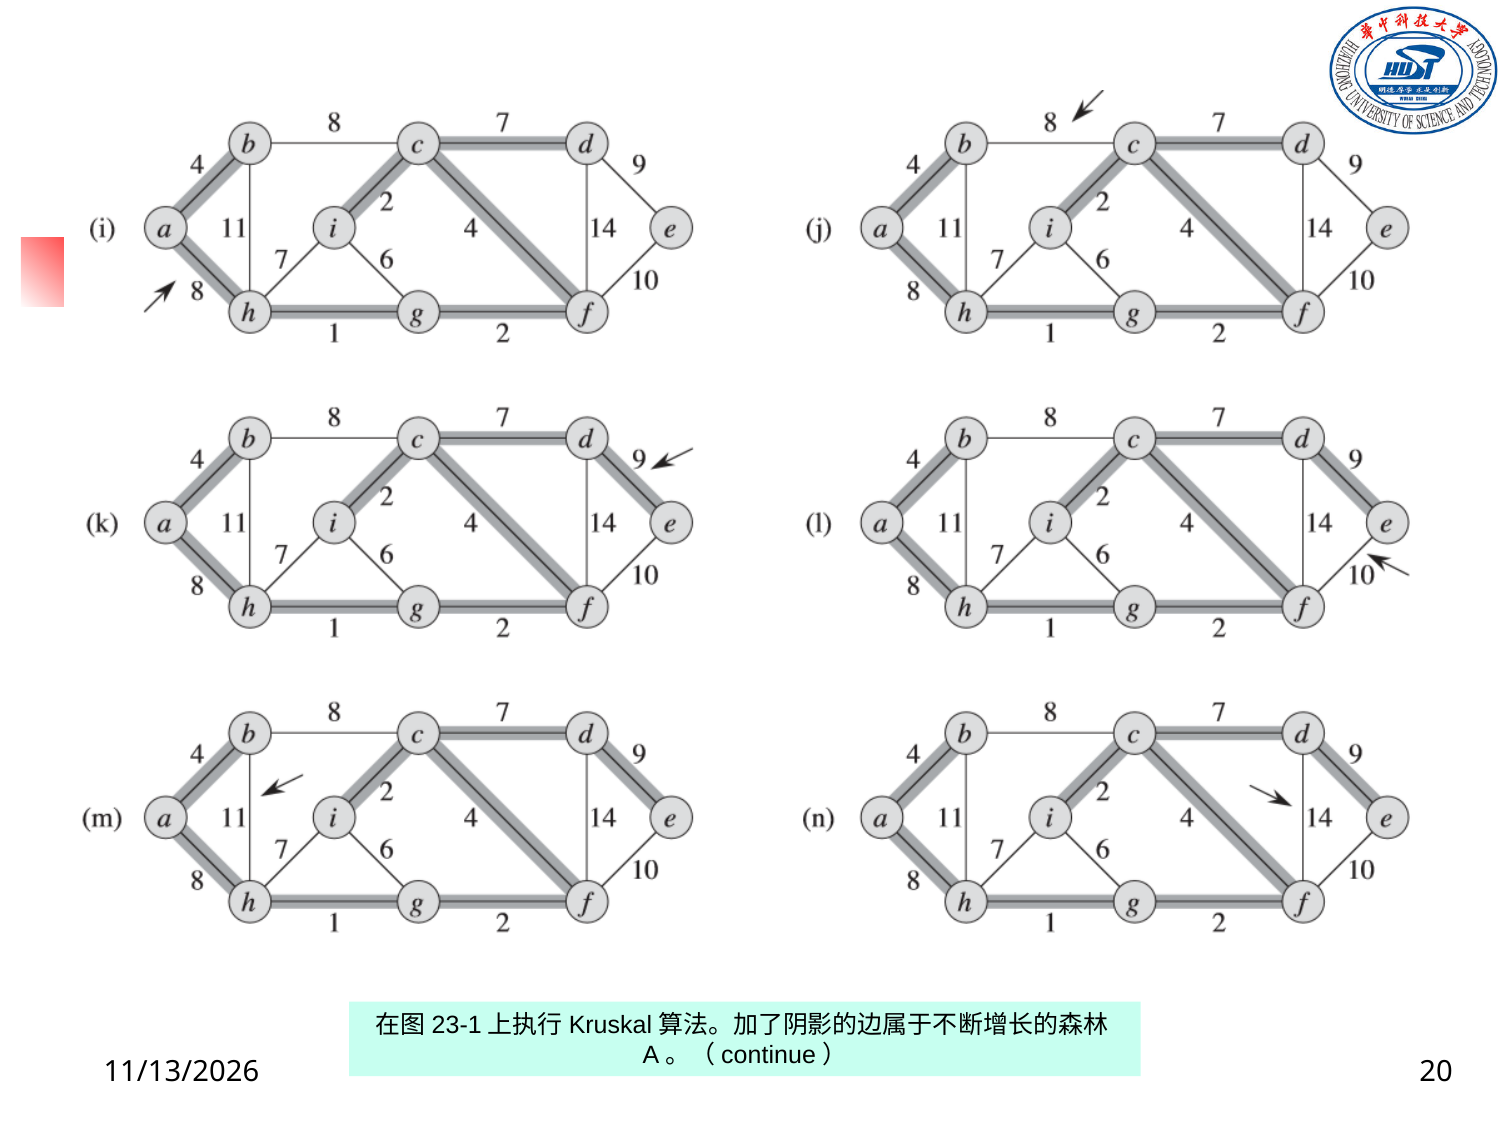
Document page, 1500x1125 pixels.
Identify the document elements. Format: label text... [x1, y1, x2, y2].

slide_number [88, 1024, 373, 1100]
picture [64, 5, 1498, 949]
text_box 在图23-1上执行Kruskal算法。加了阴影的边属于不断增长的森林A。（continue） [349, 1001, 1141, 1077]
slide_number 20 [1155, 1024, 1468, 1100]
